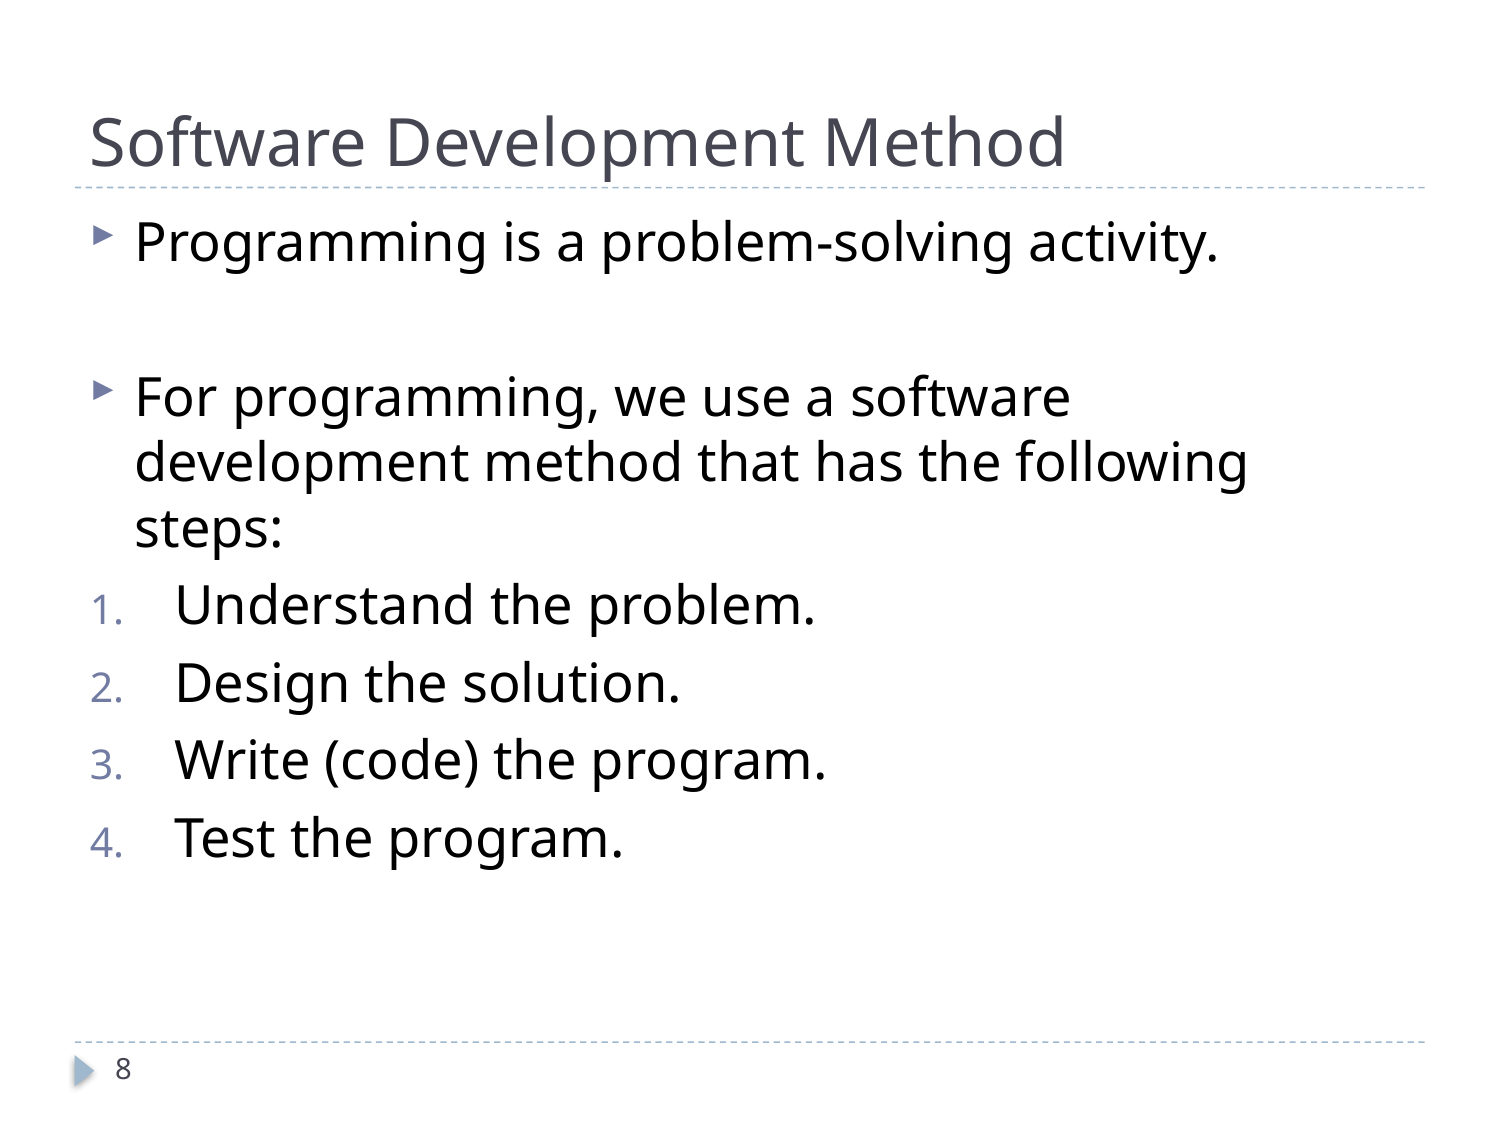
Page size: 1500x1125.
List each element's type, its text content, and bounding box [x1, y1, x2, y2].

slide_number 8 [100, 1042, 426, 1103]
title Software Development Method [75, 24, 1425, 188]
list Programming is a problem-solving activity. For programming, we use a software development method that has the following steps: Understand the problem. Design the solution. Write (code) the program. Test the program. [75, 200, 1425, 1010]
